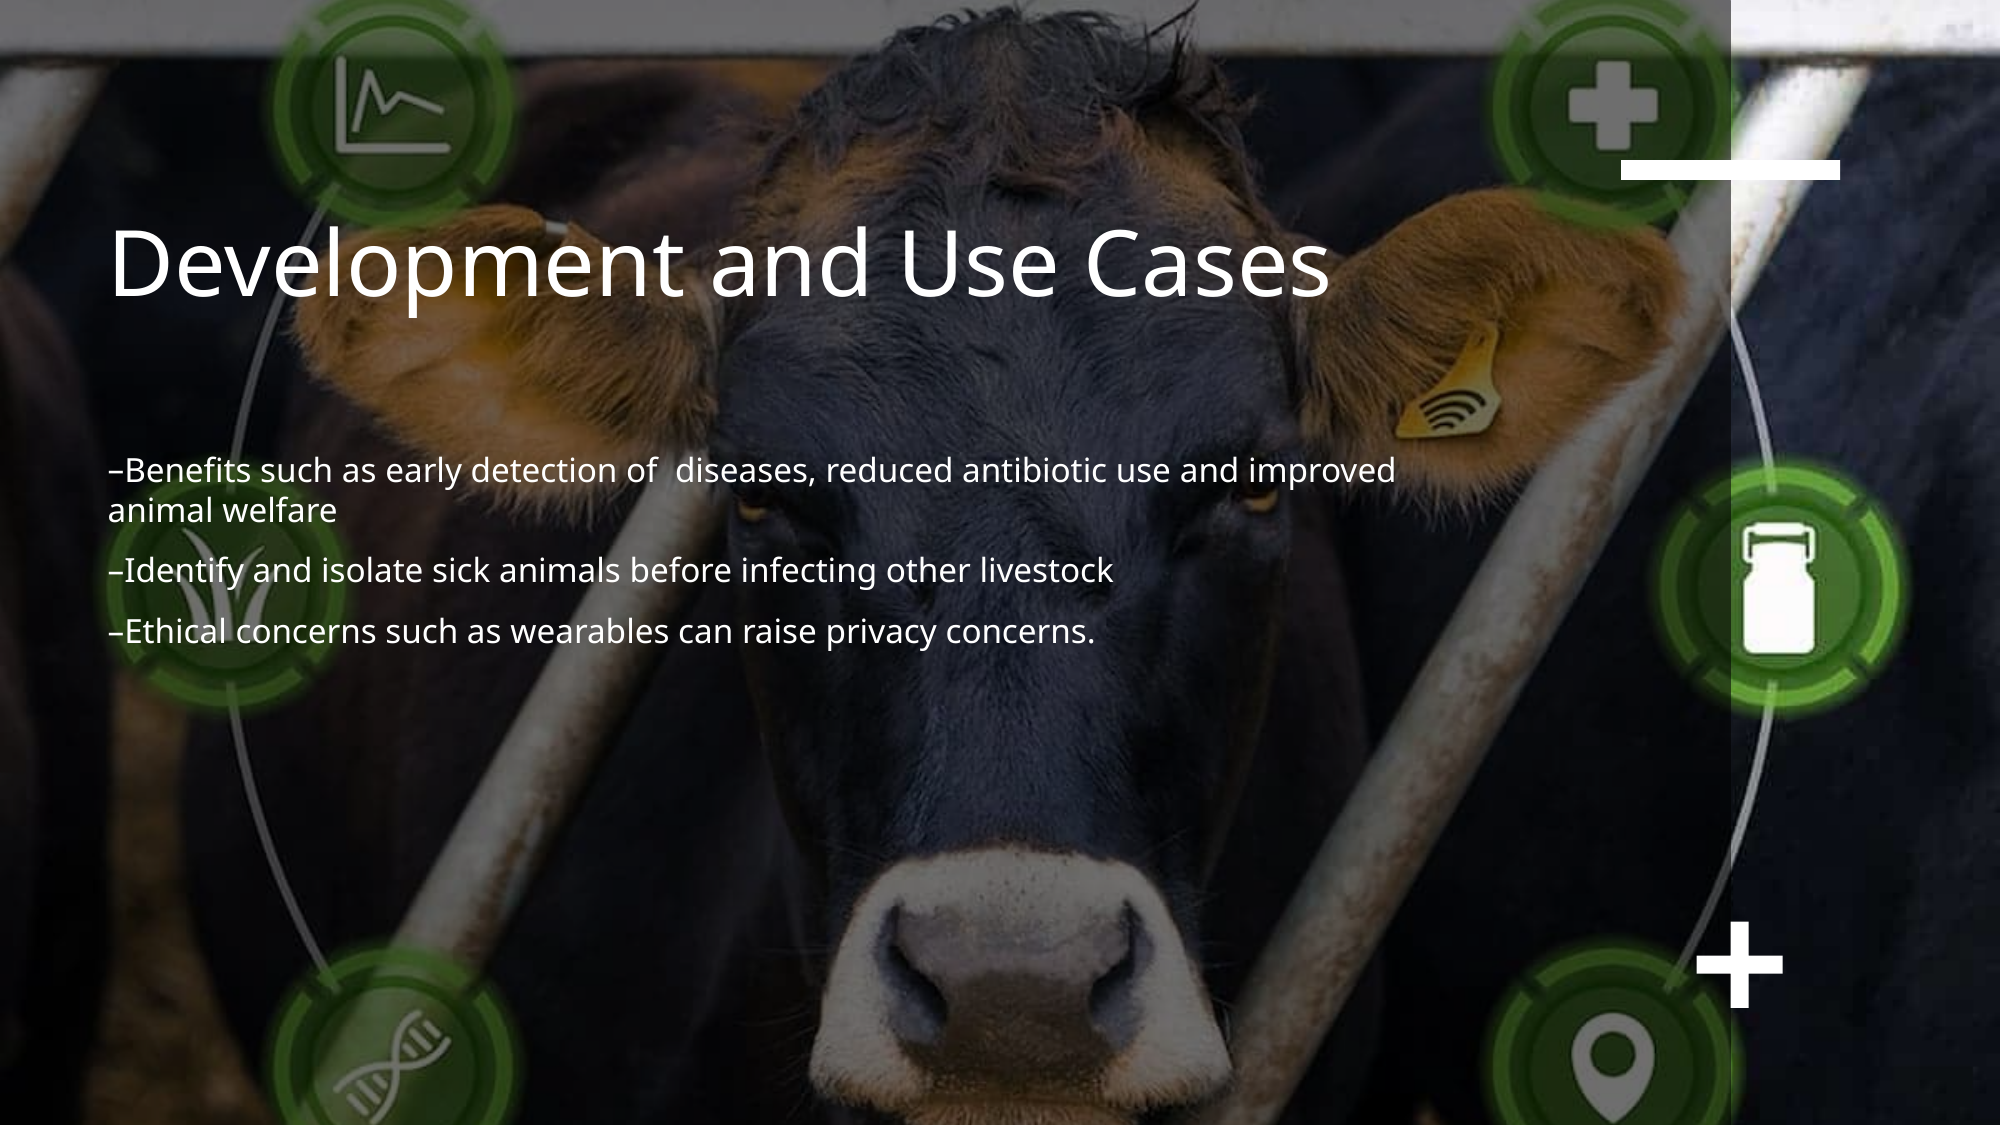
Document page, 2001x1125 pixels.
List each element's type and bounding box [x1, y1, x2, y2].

list [0, 0, 2000, 1125]
